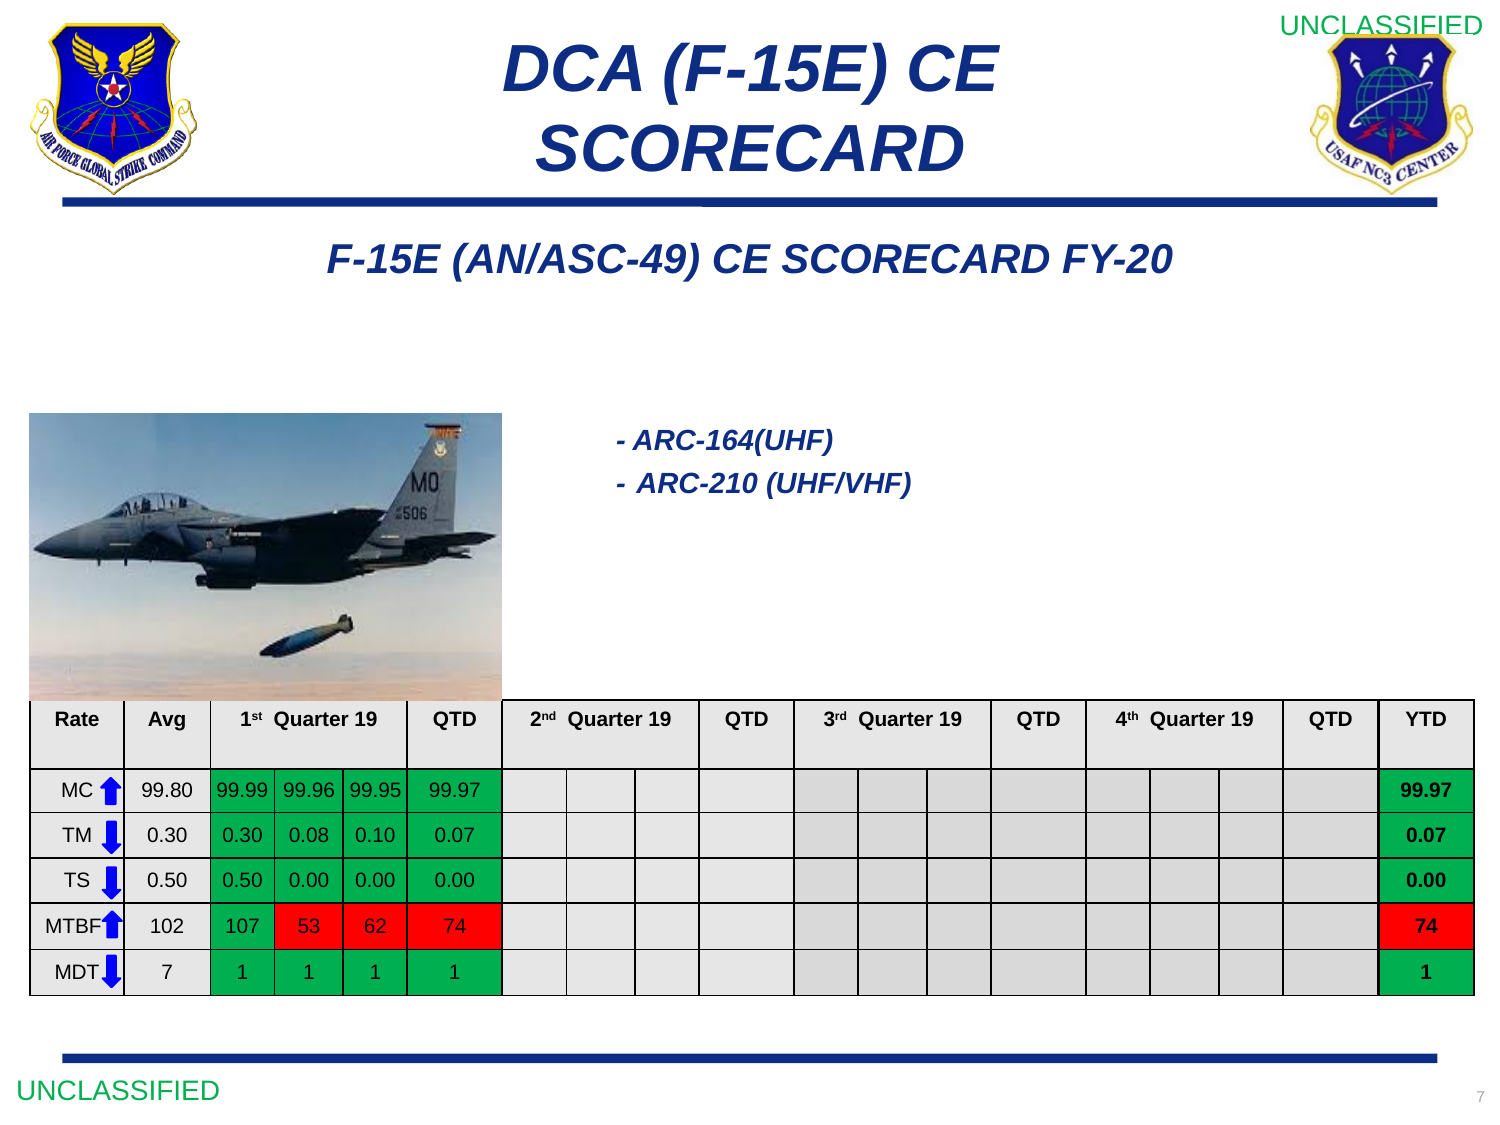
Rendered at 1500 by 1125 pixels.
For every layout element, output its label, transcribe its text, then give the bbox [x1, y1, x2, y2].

table_cell [1284, 813, 1377, 857]
table_cell [1151, 770, 1218, 812]
table_cell 99.99 [211, 770, 274, 812]
table_header 3rd Quarter 19 [795, 701, 990, 768]
table_header Rate [31, 710, 123, 768]
picture [29, 413, 502, 701]
table_cell MC [31, 770, 123, 812]
table_cell 99.97 [408, 770, 501, 812]
table_cell 99.97 [1380, 770, 1473, 812]
table_cell 7 [125, 950, 210, 995]
table_header 2nd Quarter 19 [503, 701, 698, 768]
table_header F-15E (AN/ASC-49) CE SCORECARD FY-20 [299, 235, 1201, 400]
table_cell 0.07 [1380, 813, 1473, 857]
table_cell 0.00 [344, 859, 406, 902]
table_cell MTBF [31, 904, 123, 949]
table_cell [1151, 904, 1218, 949]
table_cell [503, 813, 566, 857]
table_cell [1220, 950, 1282, 995]
text_box - ARC-164(UHF) - ARC-210 (UHF/VHF) [601, 413, 1266, 614]
table_cell [859, 904, 926, 949]
table_cell 1 [408, 950, 501, 995]
table_header Avg [125, 710, 210, 768]
table_cell [992, 859, 1085, 902]
table_cell [567, 813, 634, 857]
table_cell [1284, 904, 1377, 949]
table_cell [1220, 904, 1282, 949]
table_cell 99.80 [125, 770, 210, 812]
text_box [102, 911, 122, 938]
table_header QTD [1284, 701, 1377, 768]
table_cell [1220, 770, 1282, 812]
table_cell [700, 859, 793, 902]
table_cell 0.00 [275, 859, 342, 902]
table_cell 1 [1380, 950, 1473, 995]
table_cell [1220, 813, 1282, 857]
table_cell [567, 904, 634, 949]
table_header 4th Quarter 19 [1087, 701, 1282, 768]
text_box [102, 955, 121, 988]
table_cell [503, 904, 566, 949]
table_cell MDT [31, 950, 123, 995]
table_cell 0.00 [408, 859, 501, 902]
text_box [102, 821, 121, 854]
table_cell 0.50 [125, 859, 210, 902]
table_cell [992, 813, 1085, 857]
table_cell 0.07 [408, 813, 501, 857]
table_cell [700, 813, 793, 857]
table_cell [992, 904, 1085, 949]
table_cell [636, 770, 698, 812]
table_cell 0.00 [1380, 859, 1473, 902]
table_cell [1087, 950, 1149, 995]
table_cell [859, 813, 926, 857]
table_cell [859, 950, 926, 995]
table_cell [1087, 904, 1149, 949]
table_cell [928, 904, 990, 949]
table_cell 1 [275, 950, 342, 995]
table_cell 1 [211, 950, 274, 995]
table_cell [1284, 859, 1377, 902]
slide_number 7 [1447, 1079, 1500, 1125]
table_cell 99.96 [275, 770, 342, 812]
table_header QTD [408, 709, 501, 768]
table_cell 0.50 [211, 859, 274, 902]
table_header QTD [992, 701, 1085, 768]
table_cell 1 [344, 950, 406, 995]
table_cell [636, 813, 698, 857]
table_cell [992, 950, 1085, 995]
table_cell 0.30 [211, 813, 274, 857]
table_cell TS [31, 859, 123, 902]
table_cell [1284, 950, 1377, 995]
table_cell 107 [211, 904, 274, 949]
table_cell [1087, 813, 1149, 857]
table_cell [636, 904, 698, 949]
table_cell 62 [344, 904, 406, 949]
table_cell [795, 904, 857, 949]
table_cell [928, 770, 990, 812]
table_cell [503, 950, 566, 995]
table_cell [567, 950, 634, 995]
table_cell [700, 770, 793, 812]
table_cell [567, 770, 634, 812]
table_cell [1087, 859, 1149, 902]
title [272, 12, 1272, 201]
table_cell [859, 770, 926, 812]
table_cell [1087, 770, 1149, 812]
table_cell [859, 859, 926, 902]
table_cell [503, 859, 566, 902]
table_cell 74 [408, 904, 501, 949]
table_cell 0.30 [125, 813, 210, 857]
table_cell [795, 950, 857, 995]
table_cell [1220, 859, 1282, 902]
table_cell [636, 859, 698, 902]
table_cell [636, 950, 698, 995]
table_cell [795, 813, 857, 857]
table_cell 53 [275, 904, 342, 949]
table_cell [1151, 950, 1218, 995]
table_cell [795, 770, 857, 812]
table_cell [1151, 813, 1218, 857]
table_cell [567, 859, 634, 902]
table_cell 102 [125, 904, 210, 949]
table_cell [503, 770, 566, 812]
text_box [102, 867, 121, 899]
table_cell [992, 770, 1085, 812]
table_cell [700, 904, 793, 949]
table_cell [795, 859, 857, 902]
text_box DCA (F-15E) CE SCORECARD [323, 17, 1179, 193]
table_cell [700, 950, 793, 995]
table_cell [928, 950, 990, 995]
text_box [101, 777, 121, 805]
table_cell TM [31, 813, 123, 857]
table_cell 74 [1380, 904, 1473, 949]
table_header 1st Quarter 19 [211, 710, 406, 768]
table_header QTD [700, 701, 793, 768]
table_header YTD [1380, 701, 1473, 768]
table_cell 99.95 [344, 770, 406, 812]
table_cell 0.10 [344, 813, 406, 857]
table_cell [1151, 859, 1218, 902]
table_cell [928, 813, 990, 857]
table_cell 0.08 [275, 813, 342, 857]
picture [30, 23, 197, 195]
table_cell [928, 859, 990, 902]
table_cell [1284, 770, 1377, 812]
picture [1310, 34, 1473, 195]
